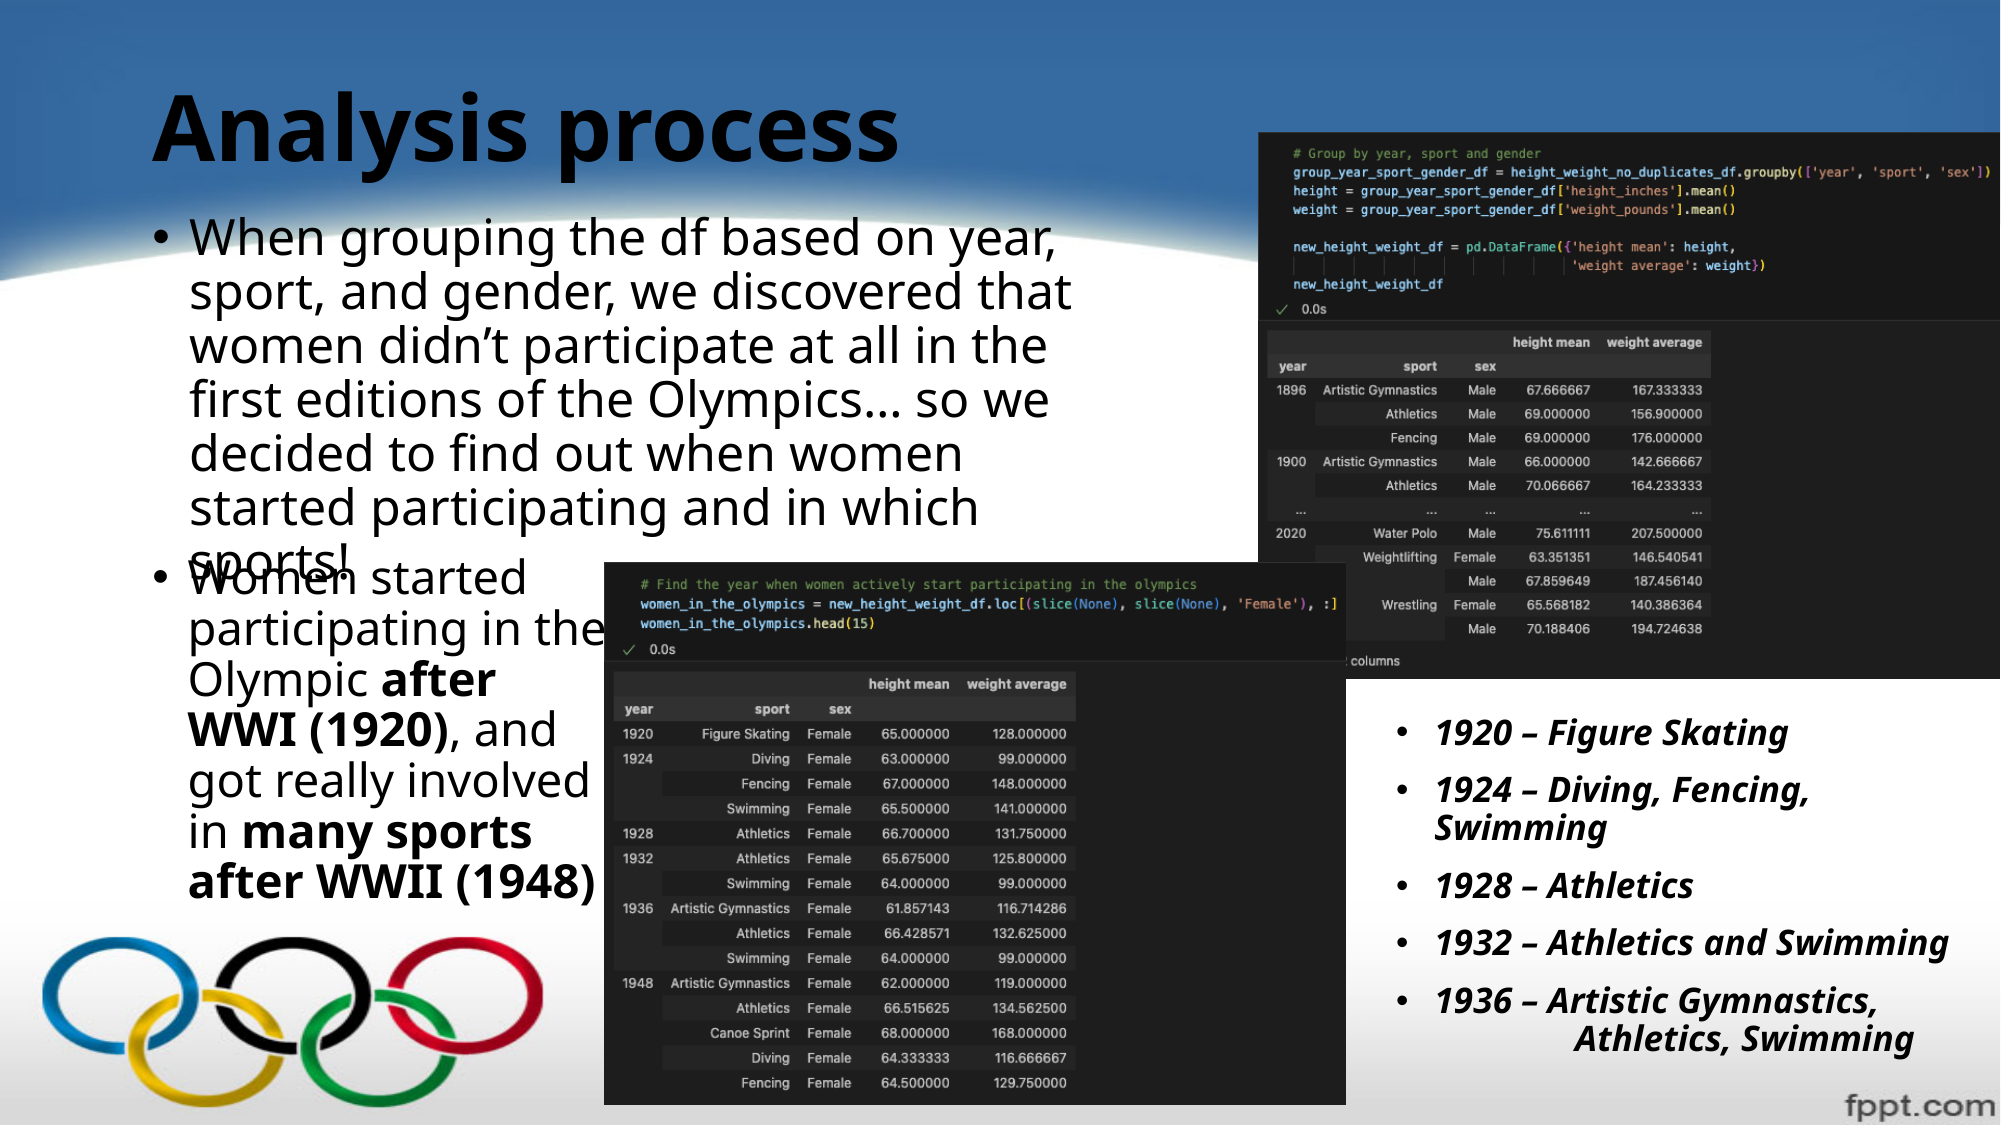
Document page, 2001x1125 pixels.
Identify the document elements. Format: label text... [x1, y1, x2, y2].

picture [0, 0, 2001, 1125]
list When grouping the df based on year, sport, and gender, we discovered that women didn’t participate at all in the first editions of the Olympics… so we decided to find out when women started participating and in which sports! [137, 204, 1113, 561]
text_box 1920 – Figure Skating 1924 – Diving, Fencing, Swimming 1928 – Athletics 1932 – Athletics and Swimming 1936 – Artistic Gymnastics, Athletics, Swimming [1381, 707, 1967, 1082]
title Analysis process [137, 59, 1863, 205]
text_box Women started participating in the Olympic after WWI (1920), and got really involved in many sports after WWII (1948) [137, 546, 623, 921]
